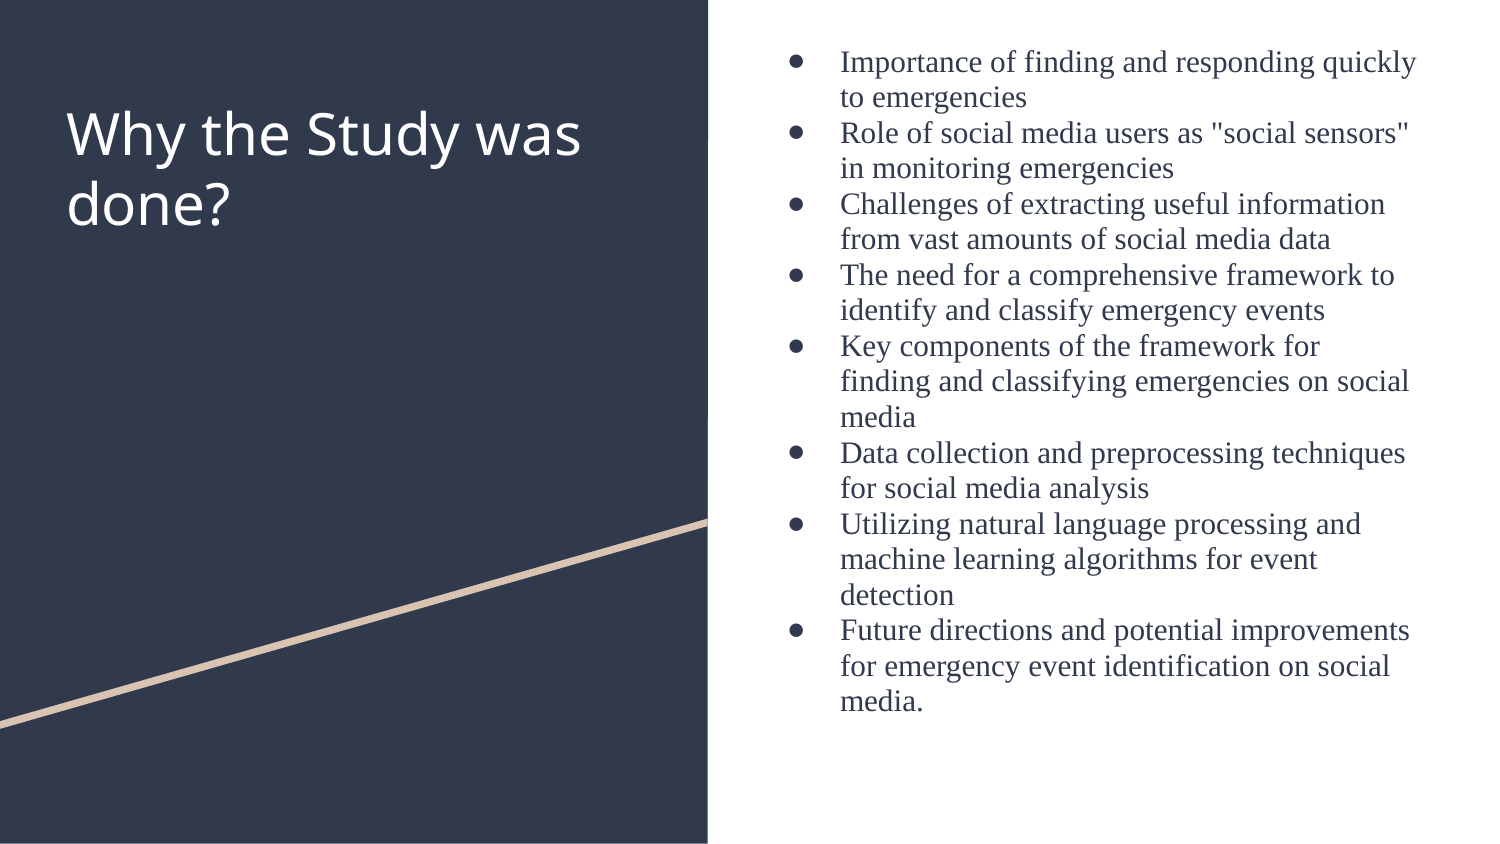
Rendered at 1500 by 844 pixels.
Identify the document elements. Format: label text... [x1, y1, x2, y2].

title Why the Study was done? [51, 82, 660, 494]
list Importance of finding and responding quickly to emergencies Role of social media users as "social sensors" in monitoring emergencies Challenges of extracting useful information from vast amounts of social media data The need for a comprehensive framework to identify and classify emergency events Key components of the framework for finding and classifying emergencies on social media Data collection and preprocessing techniques for social media analysis Utilizing natural language processing and machine learning algorithms for event detection Future directions and potential improvements for emergency event identification on social media. [750, 28, 1434, 752]
